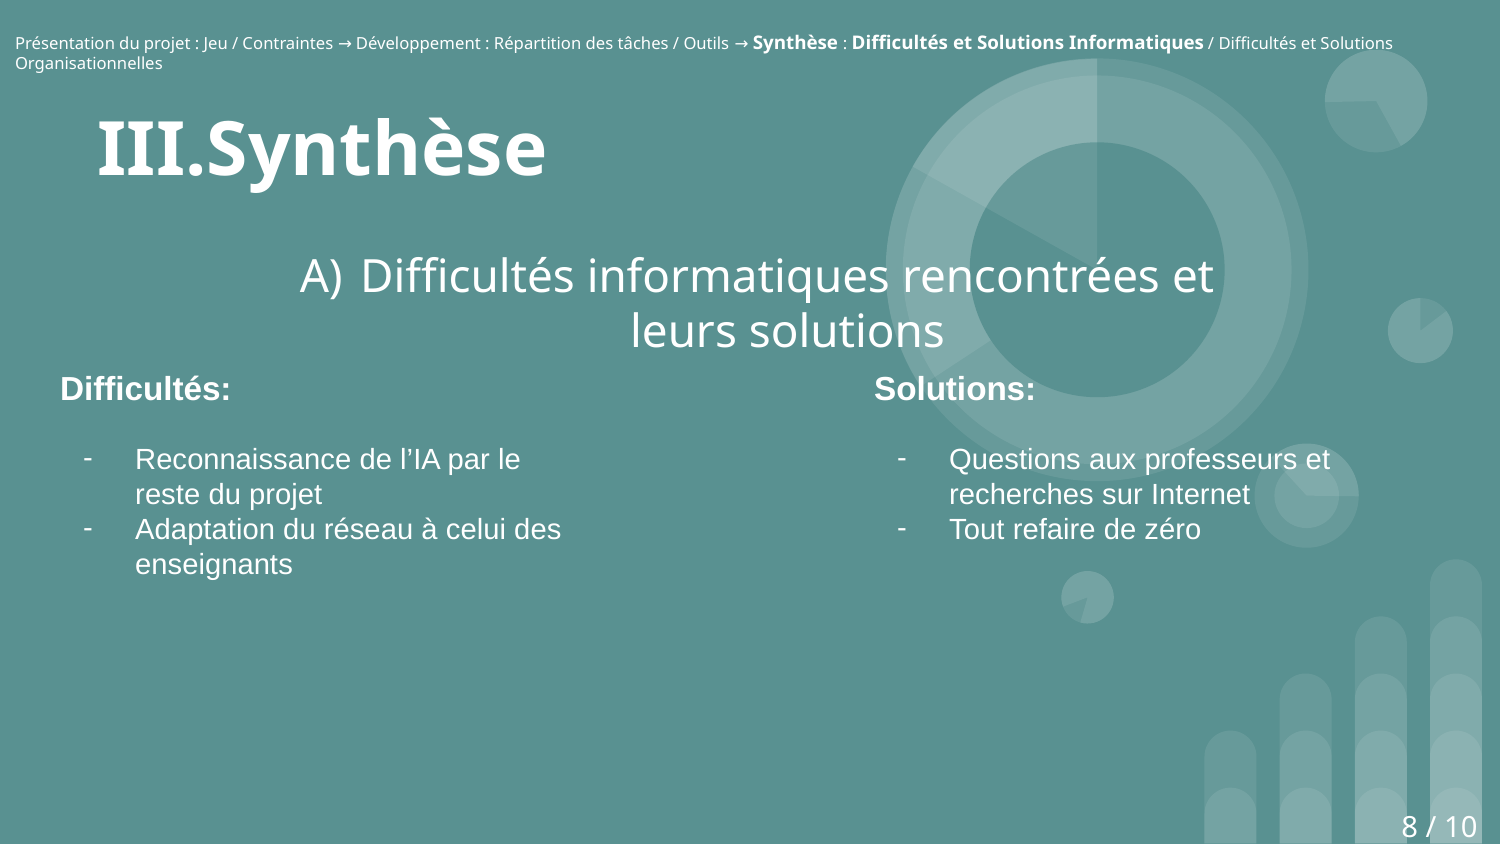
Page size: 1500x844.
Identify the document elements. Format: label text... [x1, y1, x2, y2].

text_box Présentation du projet : Jeu / Contraintes → Développement : Répartition des tâches / Outils → Synthèse : Difficultés et Solutions Informatiques / Difficultés et Solutions Organisationnelles [0, 15, 1492, 56]
title III.Synthèse [82, 58, 781, 233]
subtitle Difficultés informatiques rencontrées et leurs solutions [263, 232, 1237, 347]
text_box 8 / 10 [1386, 792, 1500, 844]
text_box Difficultés: Reconnaissance de l’IA par le reste du projet Adaptation du réseau à celui des enseignants [45, 346, 591, 780]
text_box Solutions: Questions aux professeurs et recherches sur Internet Tout refaire de zéro [859, 346, 1405, 780]
